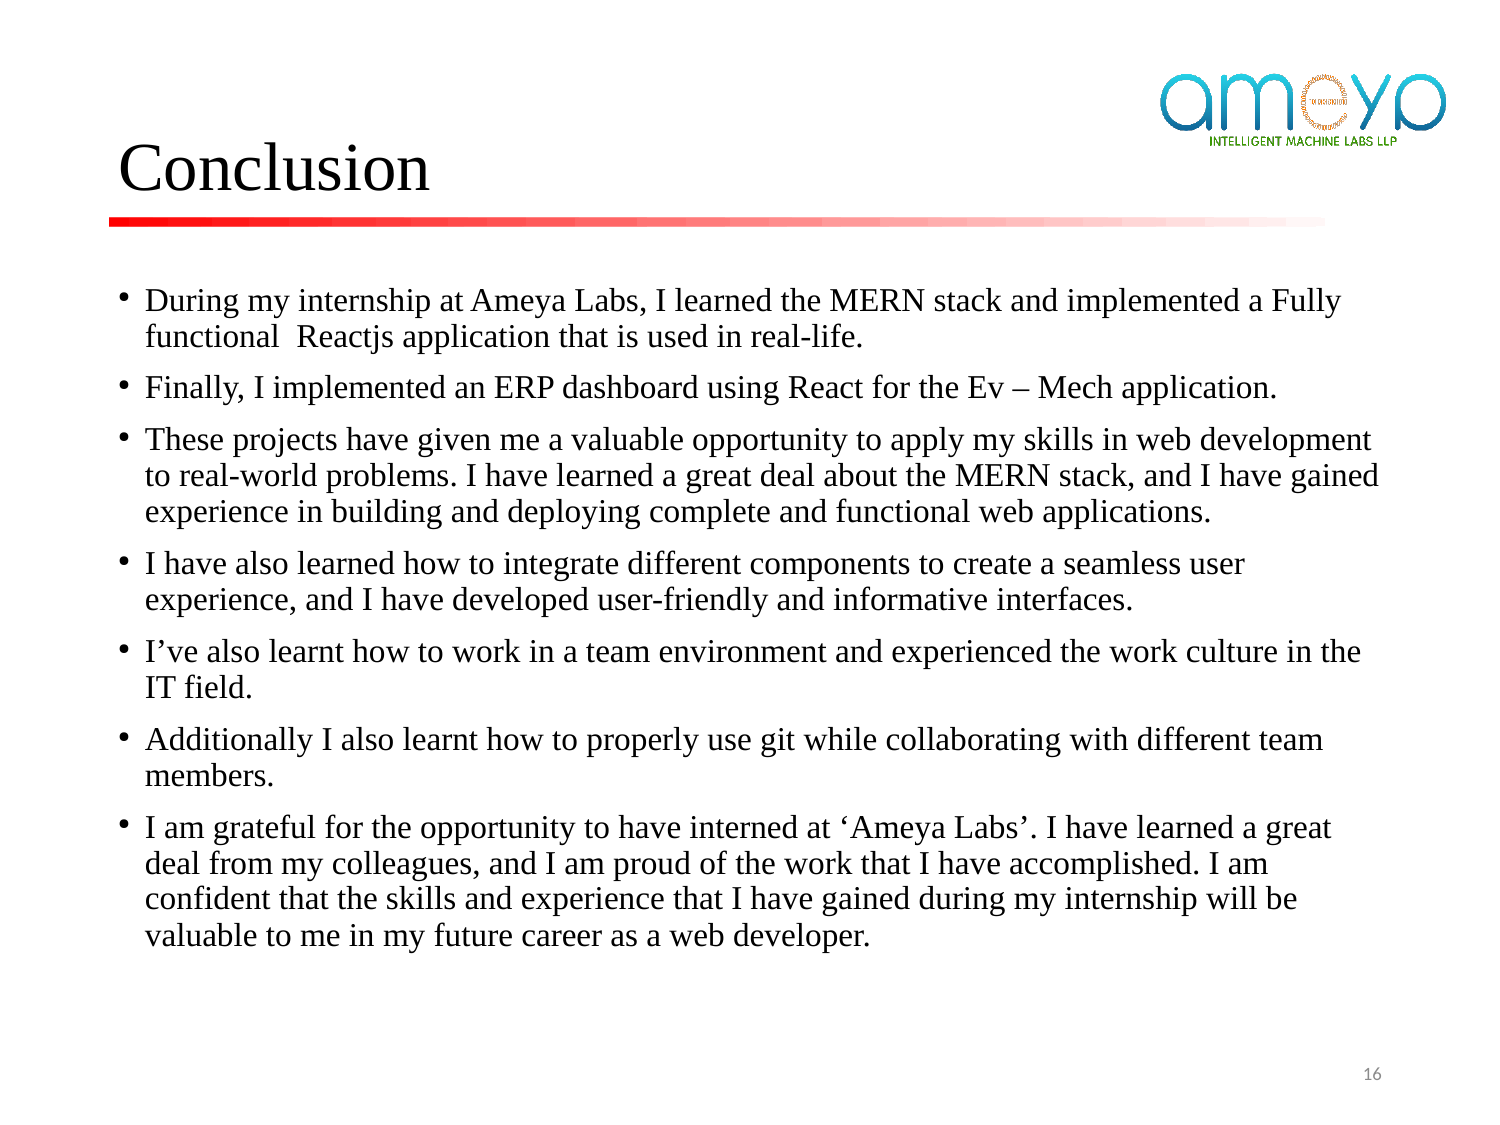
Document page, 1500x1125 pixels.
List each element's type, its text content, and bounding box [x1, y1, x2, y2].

slide_number 16 [1059, 1042, 1397, 1103]
title Conclusion [103, 59, 1397, 274]
picture [103, 214, 1354, 228]
picture [1145, 54, 1461, 150]
list During my internship at Ameya Labs, I learned the MERN stack and implemented a Fully functional Reactjs application that is used in real-life. Finally, I implemented an ERP dashboard using React for the Ev – Mech application. These projects have given me a valuable opportunity to apply my skills in web development to real-world problems. I have learned a great deal about the MERN stack, and I have gained experience in building and deploying complete and functional web applications. I have also learned how to integrate different components to create a seamless user experience, and I have developed user-friendly and informative interfaces. I’ve also learnt how to work in a team environment and experienced the work culture in the IT field. Additionally I also learnt how to properly use git while collaborating with different team members. I am grateful for the opportunity to have interned at ‘Ameya Labs’. I have learned a great deal from my colleagues, and I am proud of the work that I have accomplished. I am confident that the skills and experience that I have gained during my internship will be valuable to me in my future career as a web developer. [103, 274, 1397, 989]
